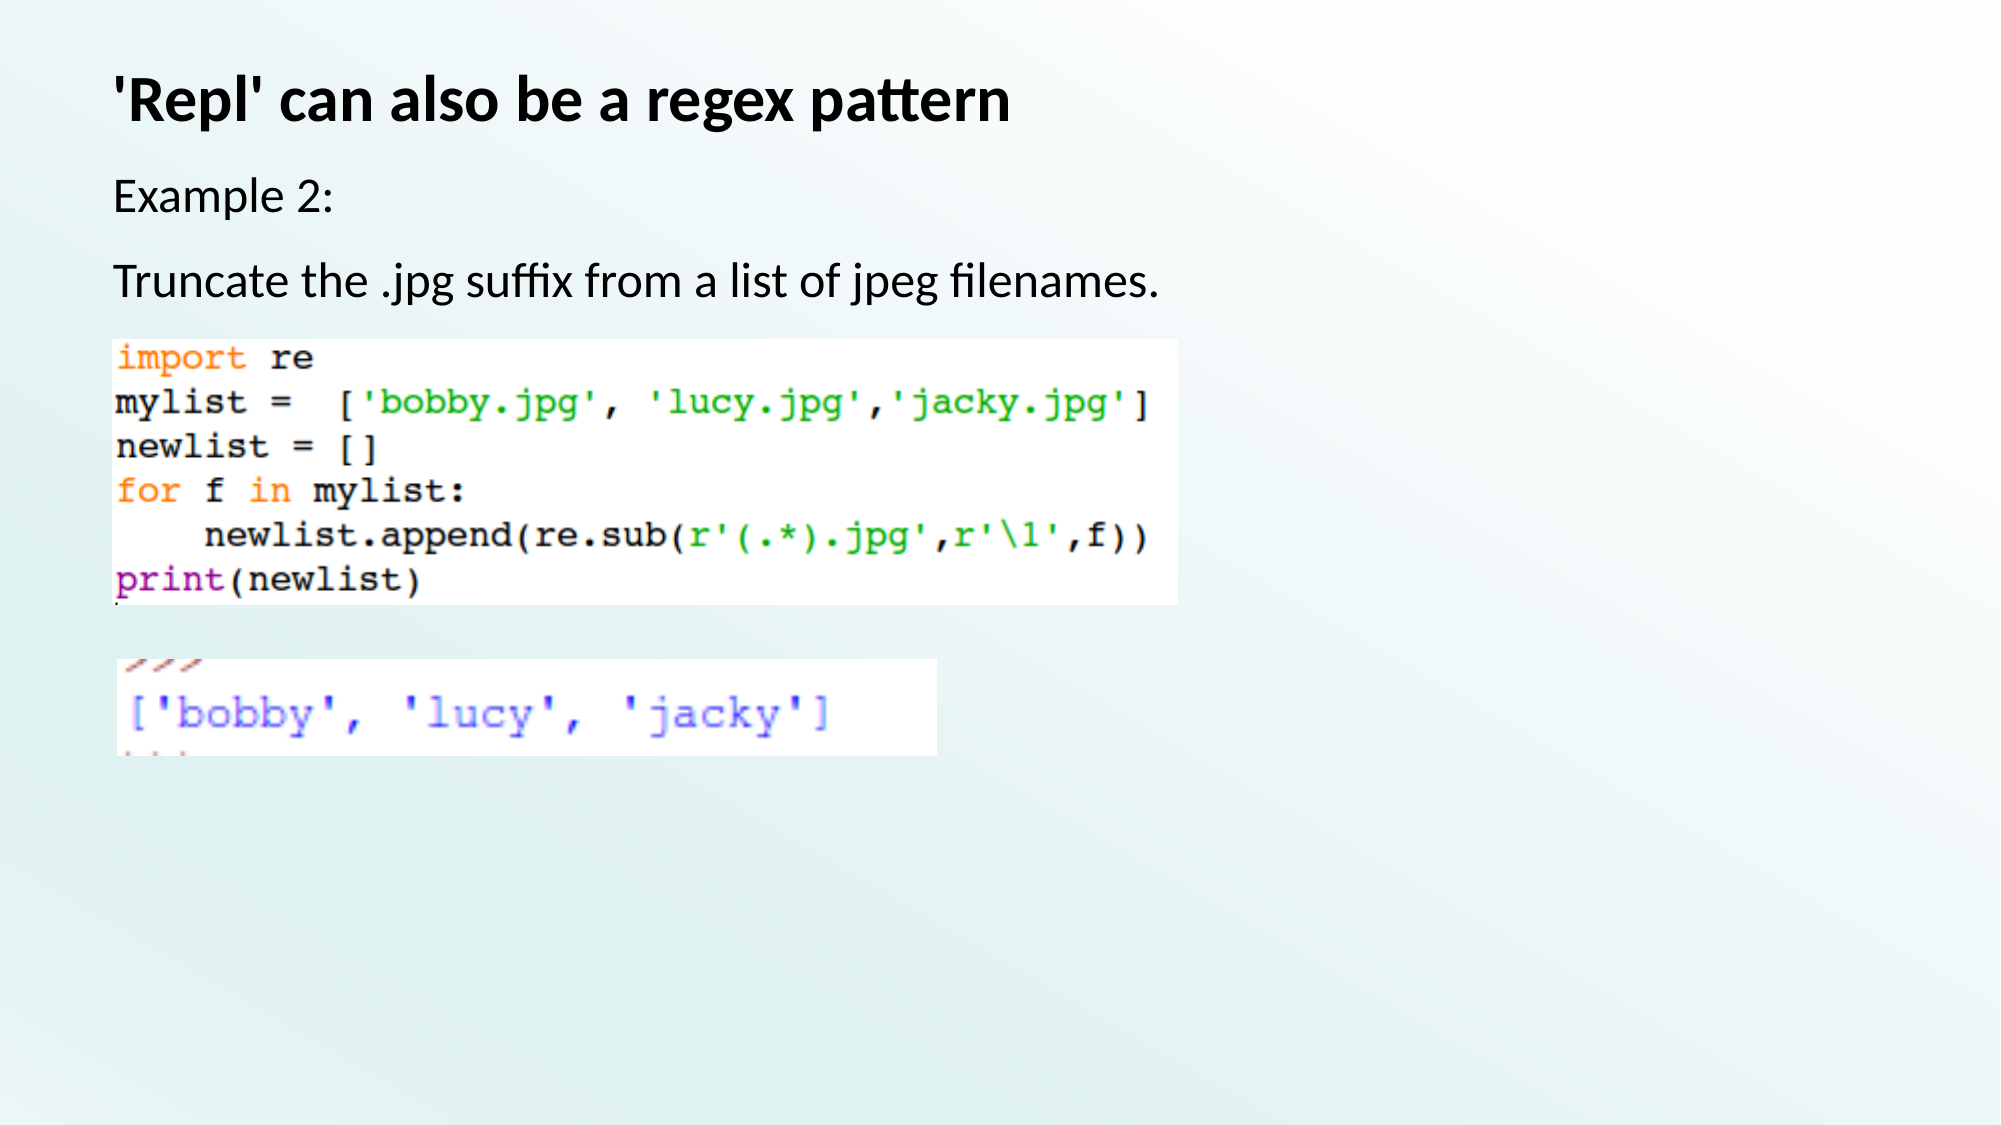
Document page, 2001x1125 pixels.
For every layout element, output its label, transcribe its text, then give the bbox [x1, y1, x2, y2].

title 'Repl' can also be a regex pattern [112, 55, 1888, 135]
picture [0, 0, 2000, 1125]
list Example 2: Truncate the .jpg suffix from a list of jpeg filenames. [112, 162, 1888, 1025]
